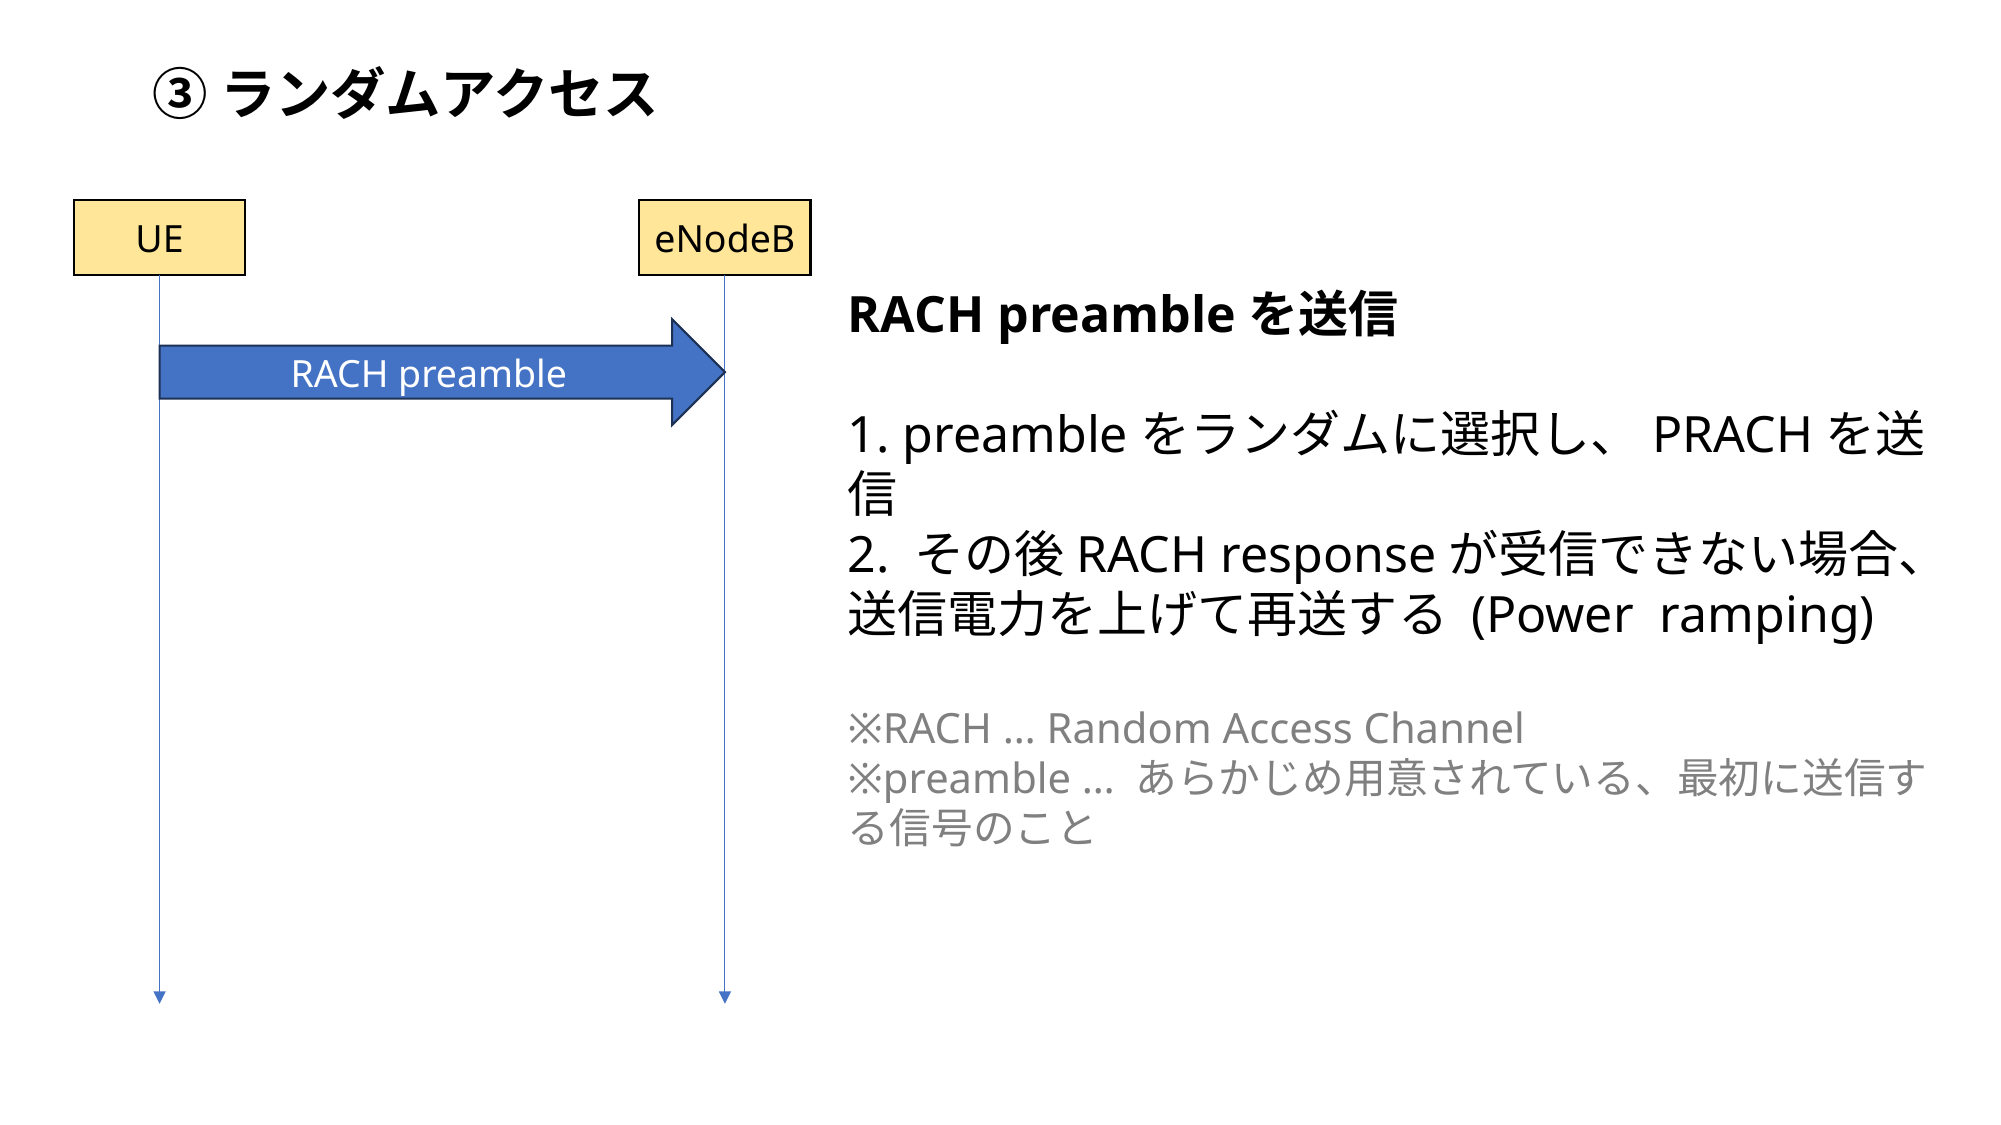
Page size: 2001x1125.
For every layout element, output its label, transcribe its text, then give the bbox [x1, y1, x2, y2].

text_box UE [73, 199, 246, 276]
text_box RACH preamble [160, 316, 724, 428]
text_box RACH preambleを送信 1. preambleをランダムに選択し、PRACHを送信 2. その後RACH responseが受信できない場合、送信電力を上げて再送する (Power ramping) ※RACH … Random Access Channel ※preamble … あらかじめ用意されている、最初に送信する信号のこと [833, 274, 1970, 920]
title ③ランダムアクセス [137, 59, 1863, 135]
text_box eNodeB [638, 199, 812, 276]
